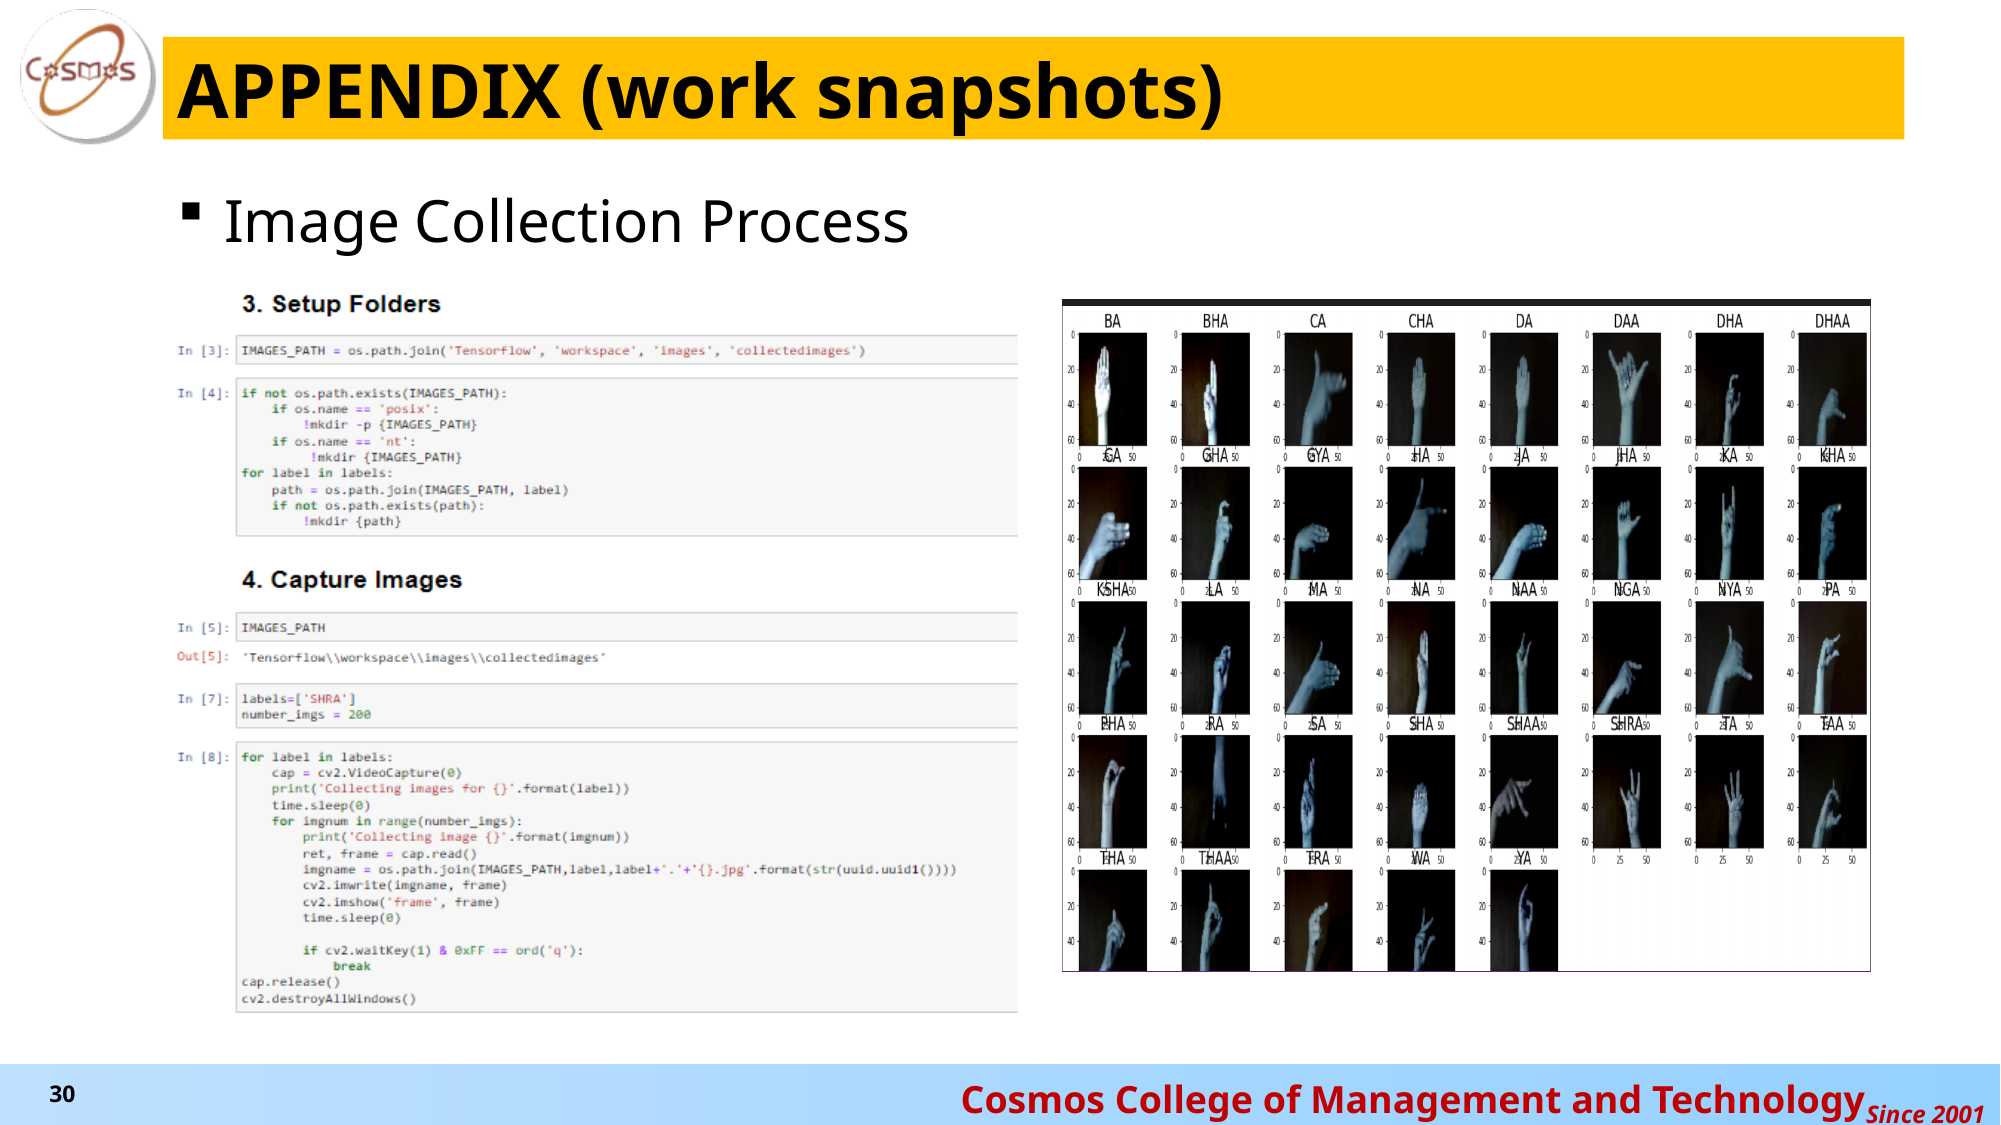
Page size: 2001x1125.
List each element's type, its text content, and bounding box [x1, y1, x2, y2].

picture [17, 4, 159, 157]
text_box Image Collection Process [162, 176, 1406, 262]
title APPENDIX (work snapshots) [162, 36, 1905, 140]
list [1062, 299, 1871, 972]
picture [162, 274, 1018, 1020]
